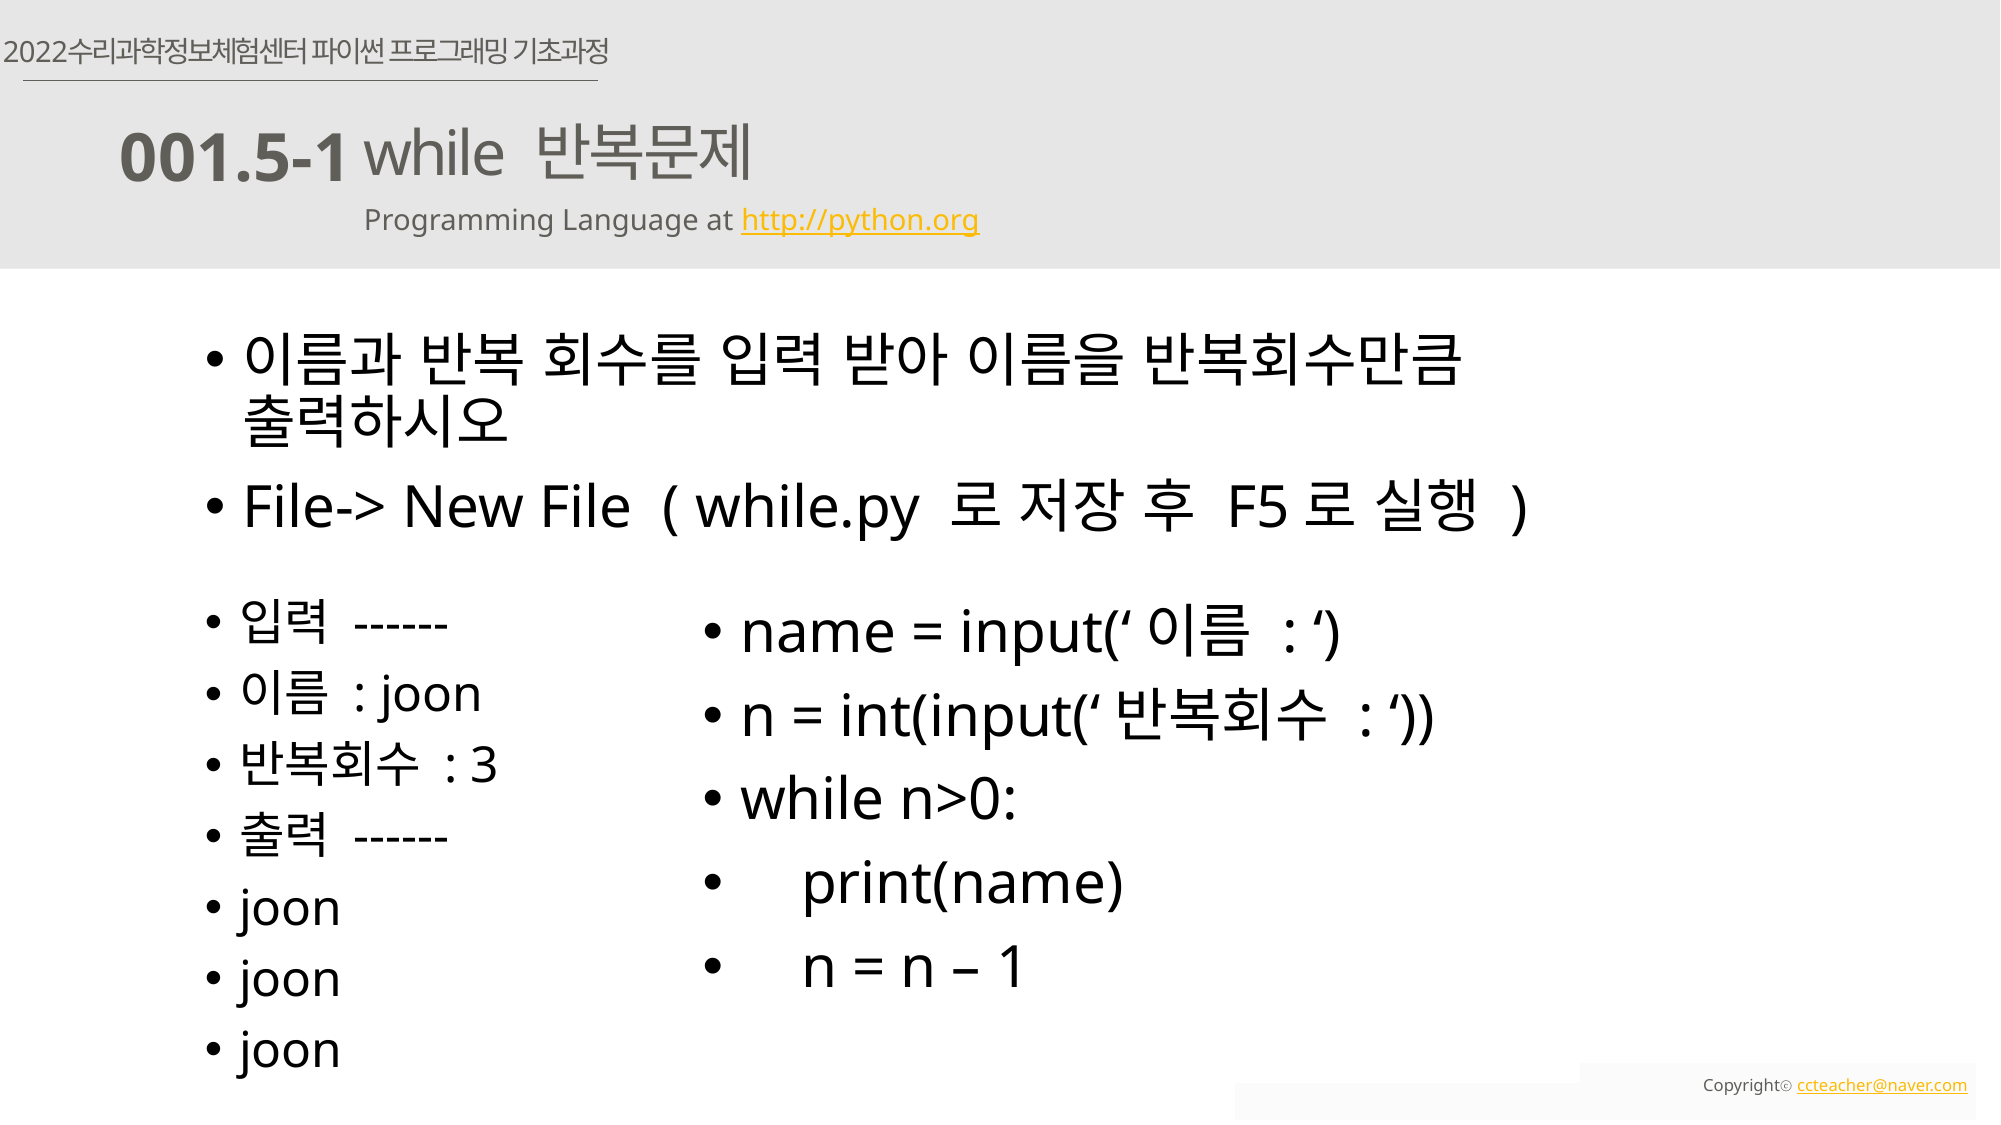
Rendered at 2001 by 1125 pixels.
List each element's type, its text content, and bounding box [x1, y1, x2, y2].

text_box while 반복문제 [348, 105, 770, 196]
text_box 이름과 반복 회수를 입력 받아 이름을 반복회수만큼 출력하시오 File-> New File ( while.py 로 저장 후 F5로 실행 ) [189, 323, 1580, 552]
text_box Programming Language at http://python.org [349, 193, 995, 249]
text_box Copyrightⓒ ccteacher@naver.com [1687, 1067, 1983, 1125]
text_box 001.5-1 [104, 111, 349, 202]
text_box 수리과학정보체험센터 파이썬 프로그래밍 기초과정 [0, 25, 627, 111]
text_box [0, 0, 2000, 270]
picture [1235, 1063, 1976, 1120]
text_box 입력 ------ 이름 : joon 반복회수 : 3 출력 ------ joon joon joon [189, 590, 1580, 1090]
